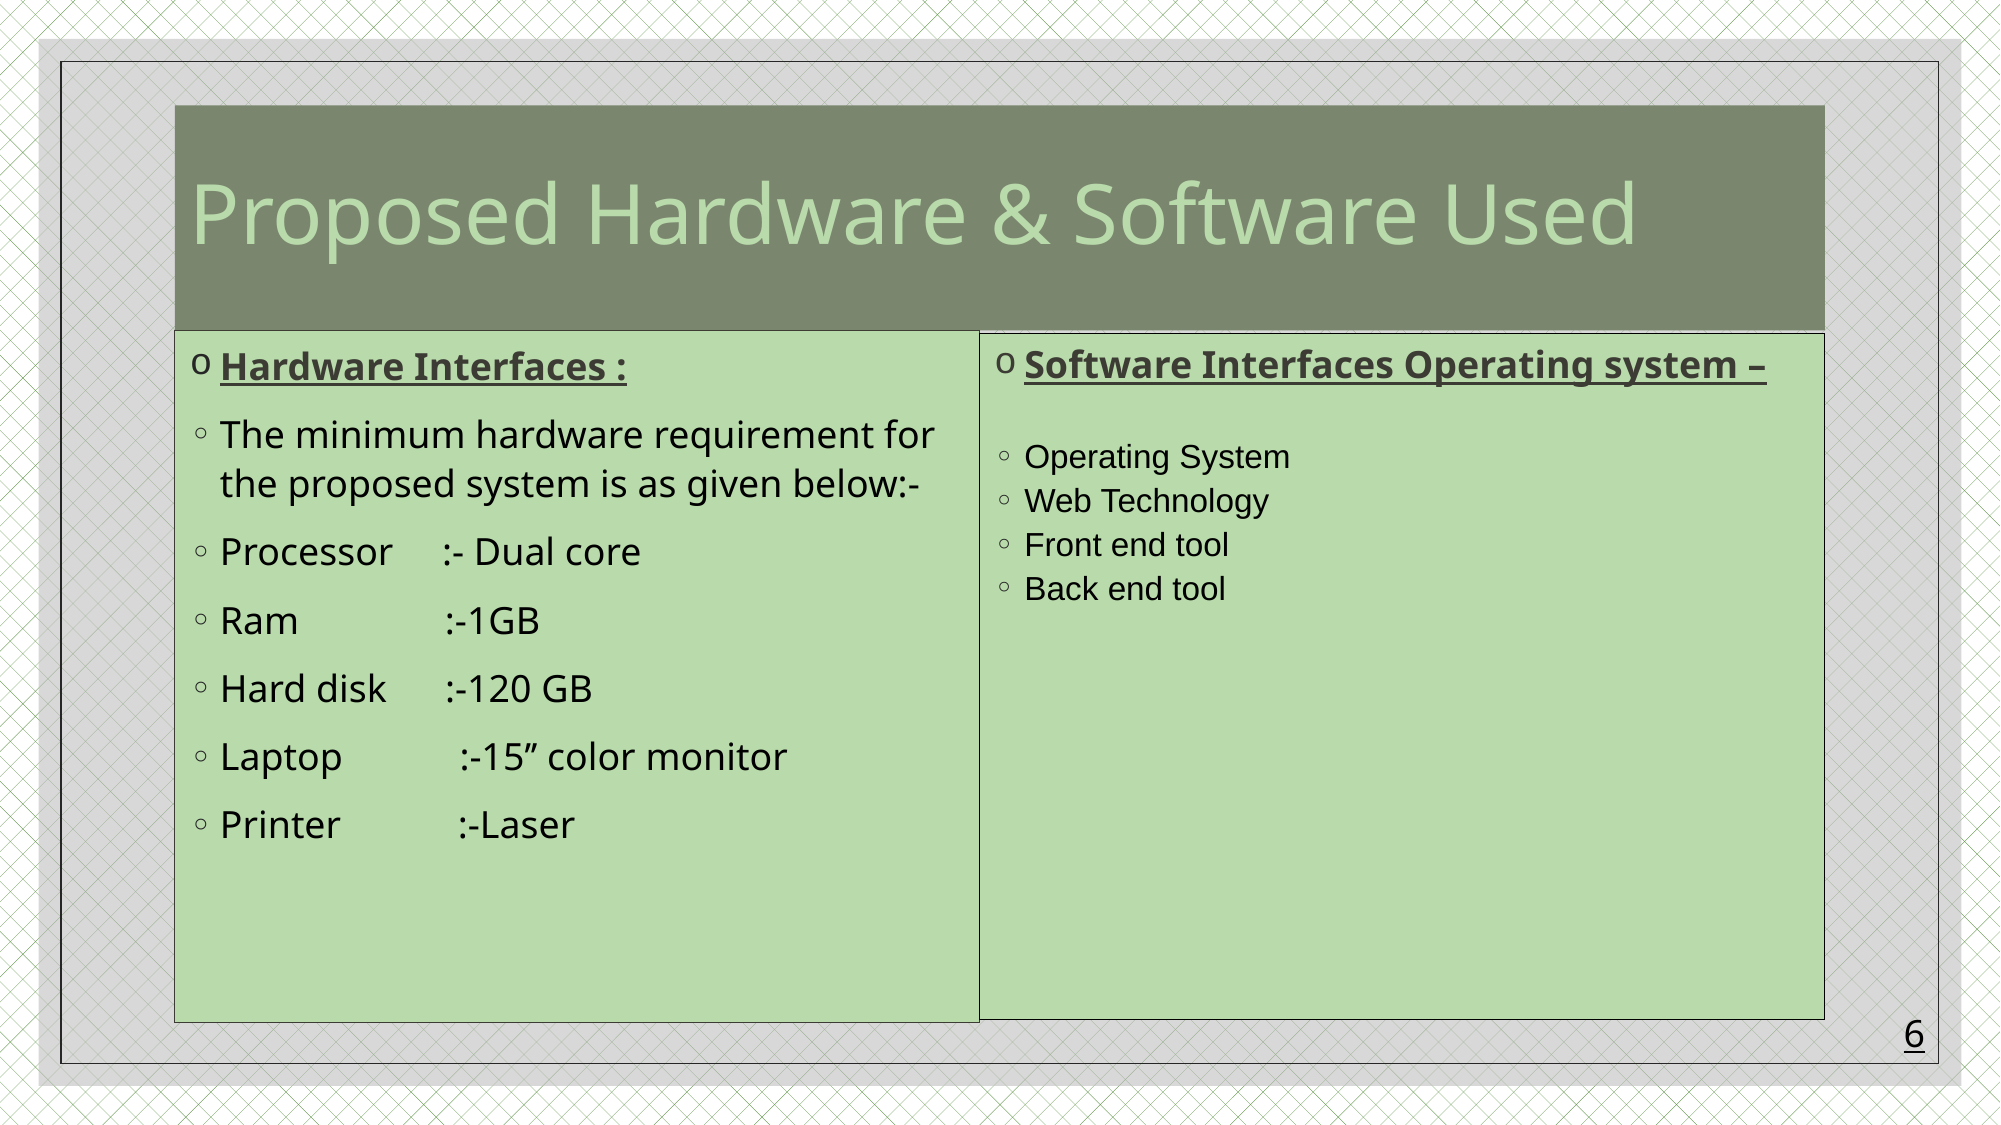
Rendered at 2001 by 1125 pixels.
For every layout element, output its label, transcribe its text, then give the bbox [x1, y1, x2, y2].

list Hardware Interfaces : The minimum hardware requirement for the proposed system is as given below:- Processor :- Dual core Ram :-1GB Hard disk :-120 GB Laptop :-15’’ color monitor Printer :-Laser [174, 330, 980, 1023]
text_box 6 [1888, 1002, 1953, 1063]
title Proposed Hardware & Software Used [174, 105, 1825, 331]
list Software Interfaces Operating system – Operating System Web Technology Front end tool Back end tool [979, 333, 1825, 1020]
